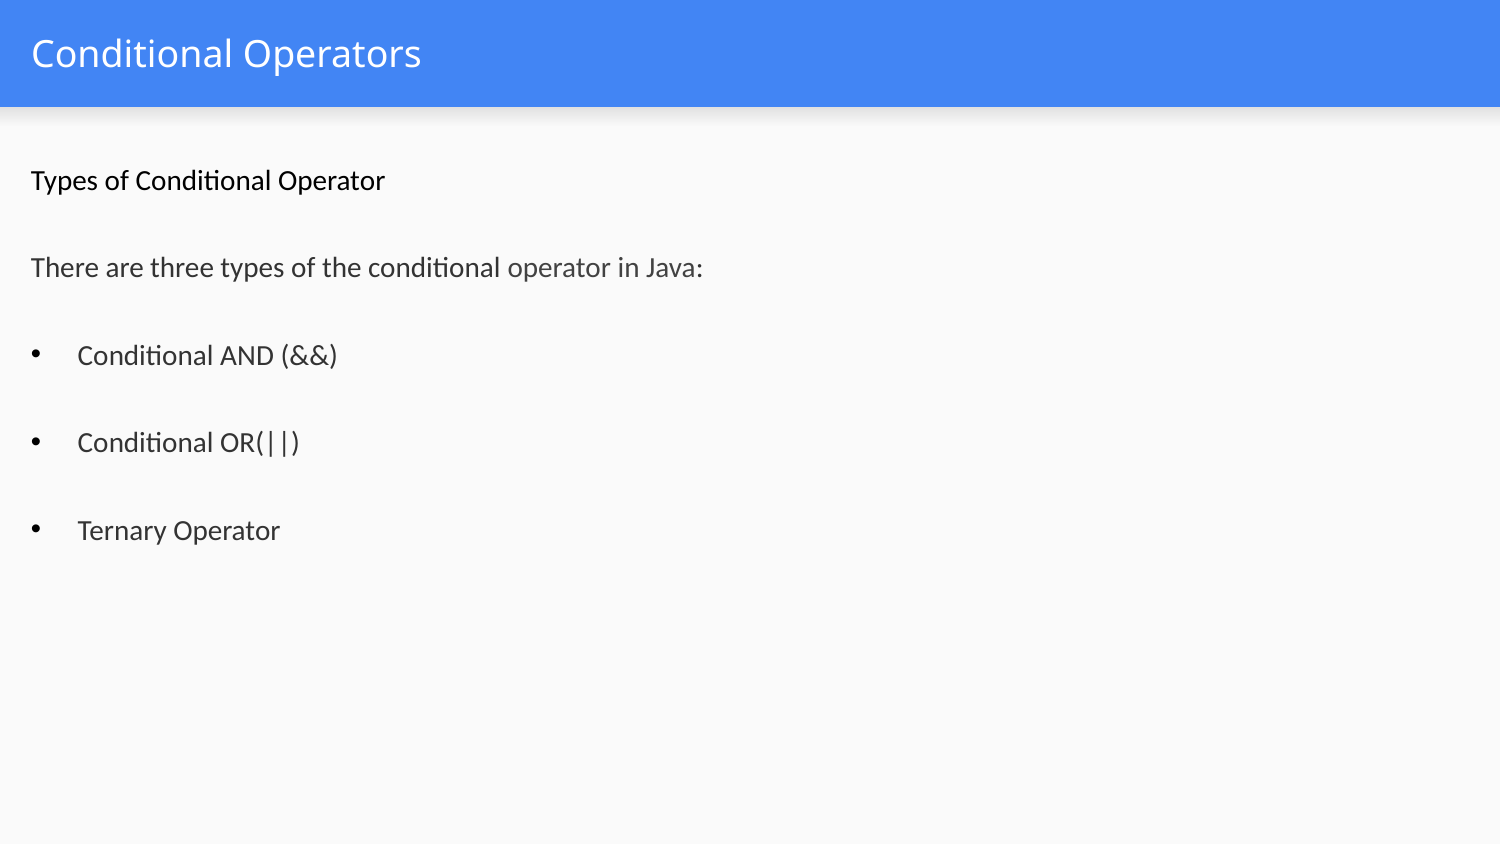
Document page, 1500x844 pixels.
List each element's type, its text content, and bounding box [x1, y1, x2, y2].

text_box Types of Conditional Operator There are three types of the conditional operator in Java: Conditional AND (&&) Conditional OR(||) Ternary Operator [16, 101, 1464, 844]
title Conditional Operators [16, 2, 1464, 101]
